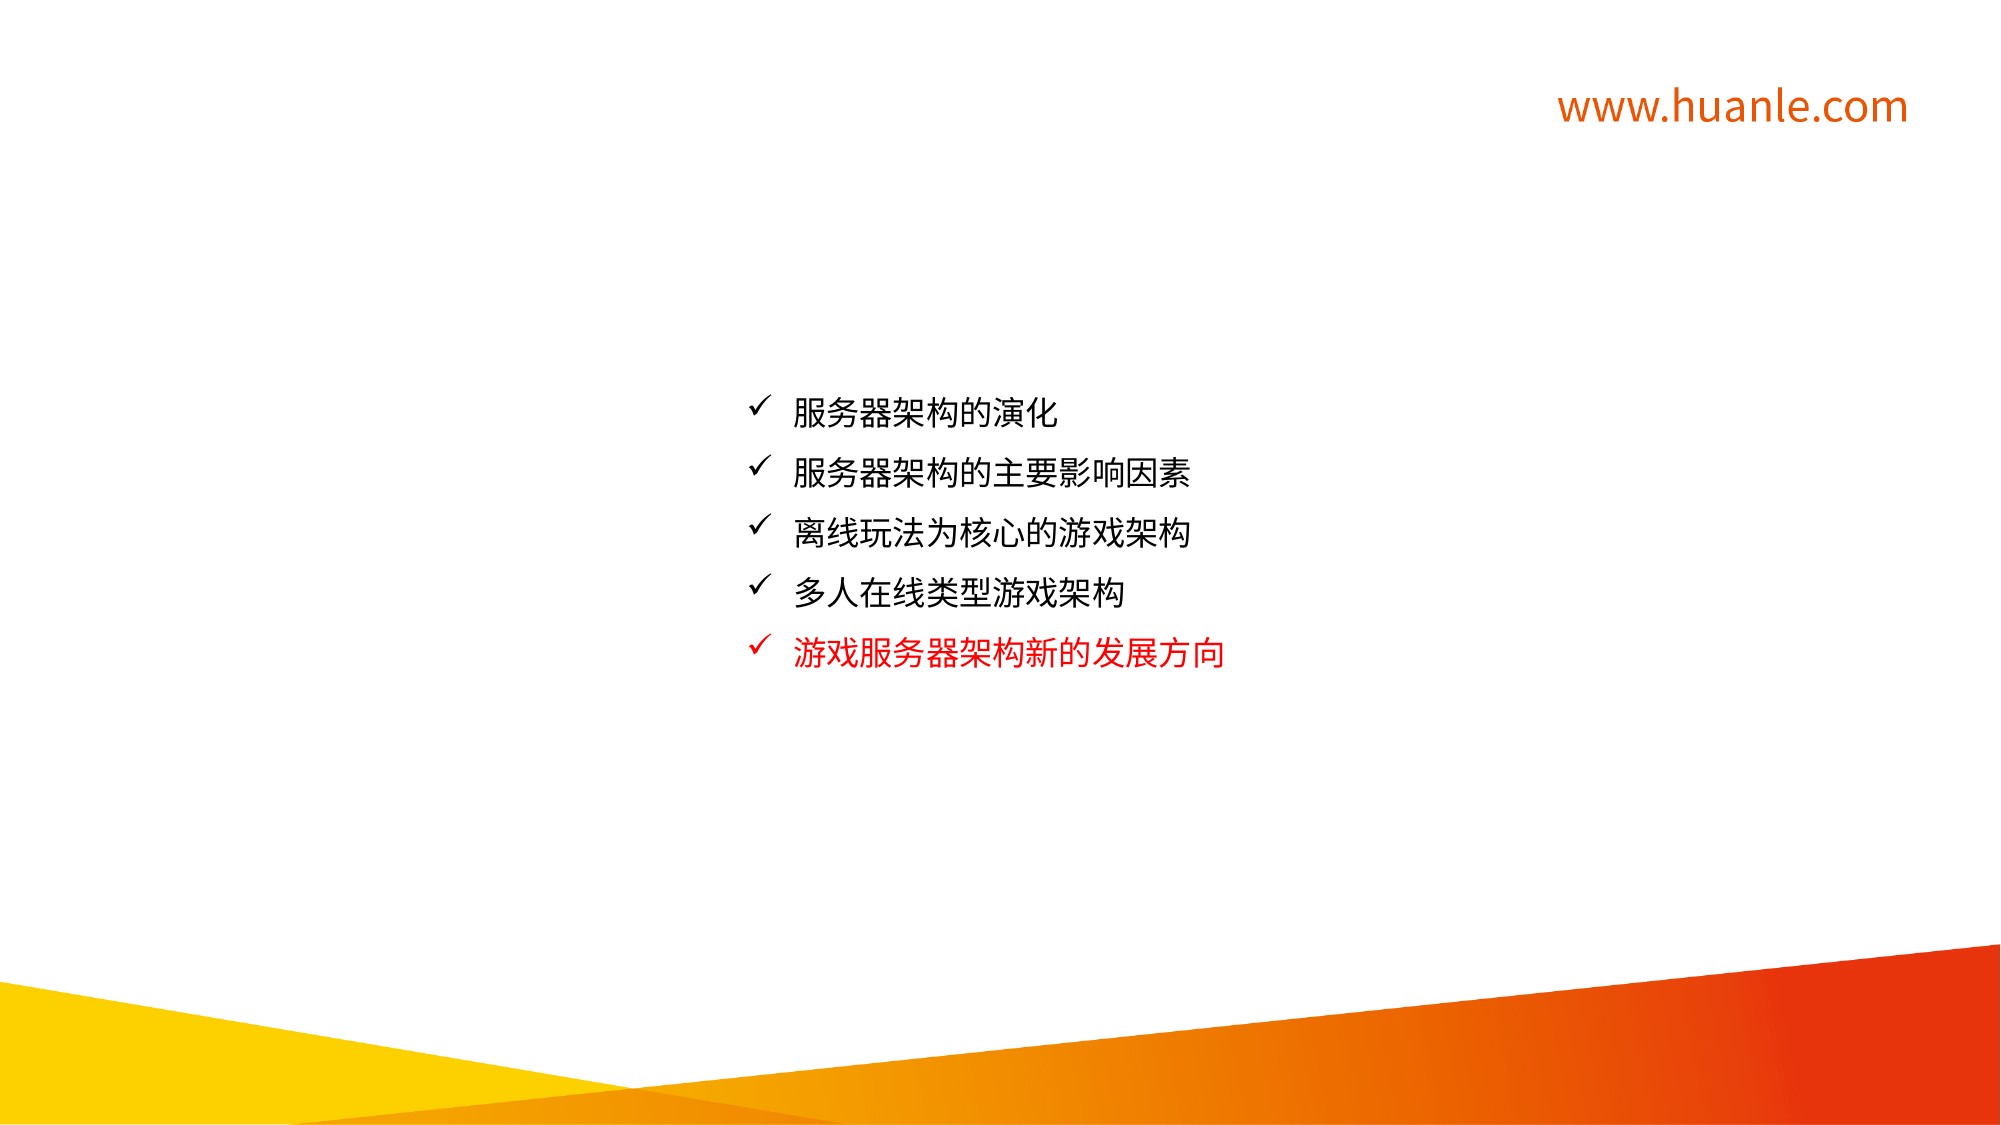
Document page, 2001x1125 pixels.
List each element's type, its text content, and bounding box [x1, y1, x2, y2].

picture [0, 0, 2001, 1125]
text_box 服务器架构的演化 服务器架构的主要影响因素 离线玩法为核心的游戏架构 多人在线类型游戏架构 游戏服务器架构新的发展方向 [731, 365, 1269, 680]
